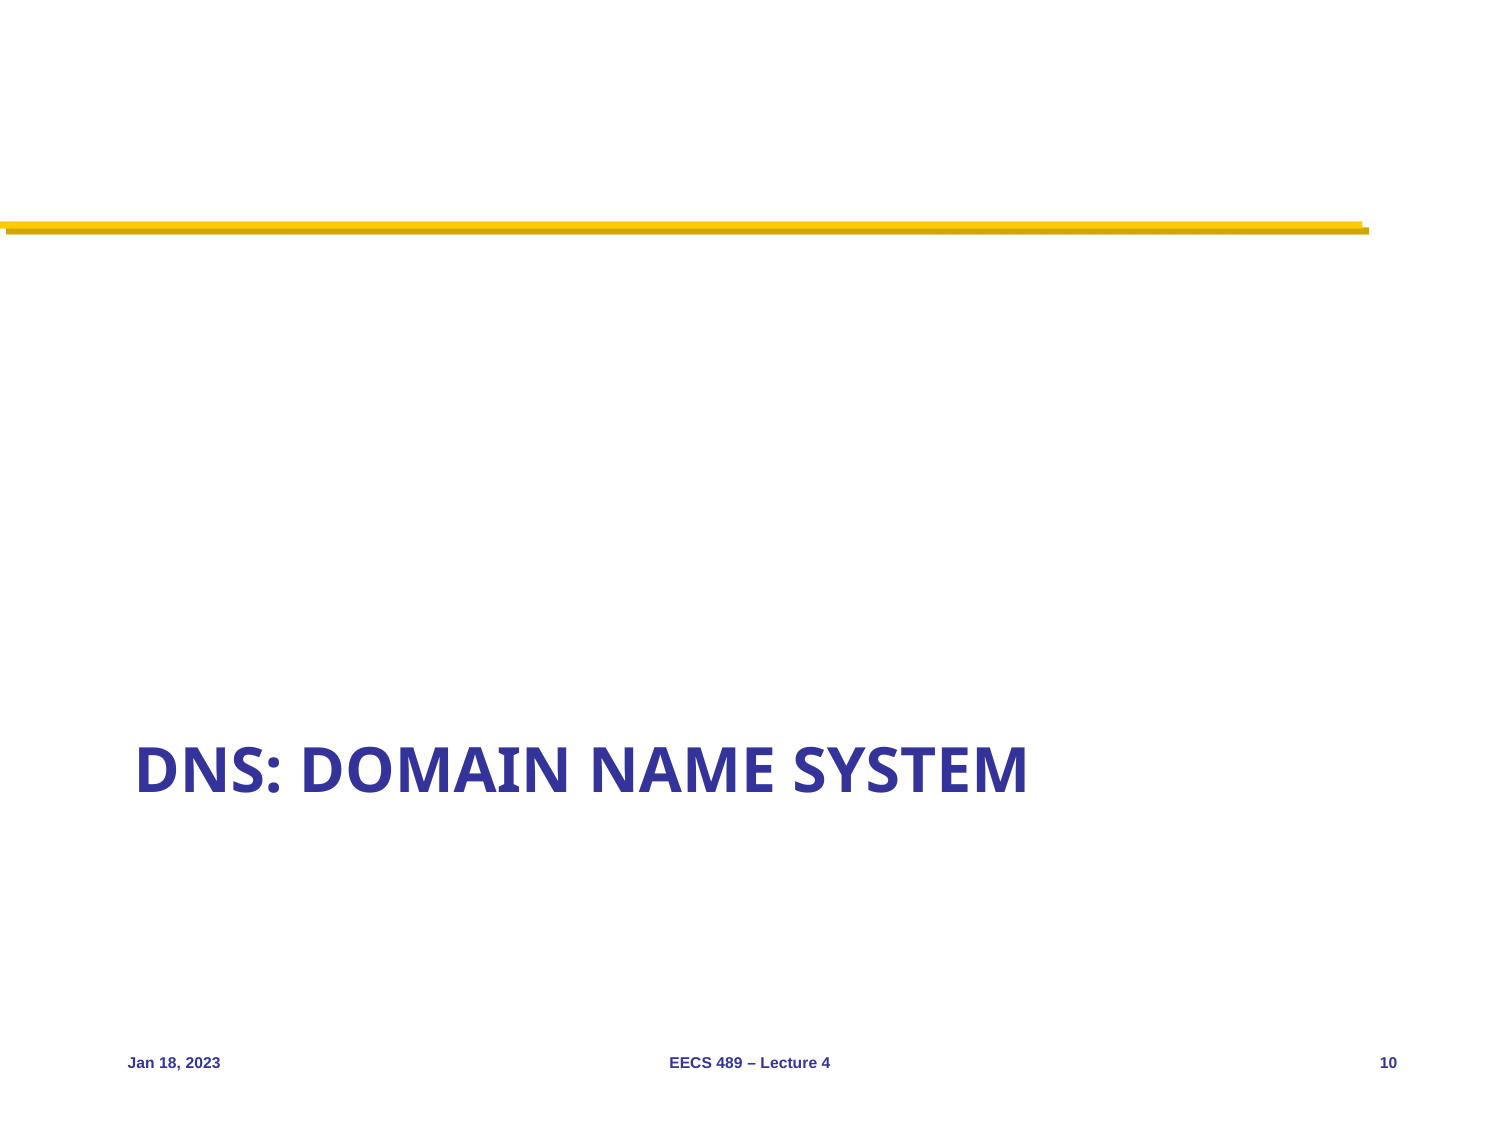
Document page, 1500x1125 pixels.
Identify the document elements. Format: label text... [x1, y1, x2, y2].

title DNS: Domain name system [118, 722, 1394, 947]
footer EECS 489 – Lecture 4 [512, 1024, 988, 1101]
slide_number 10 [1312, 1024, 1413, 1101]
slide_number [112, 1024, 426, 1101]
